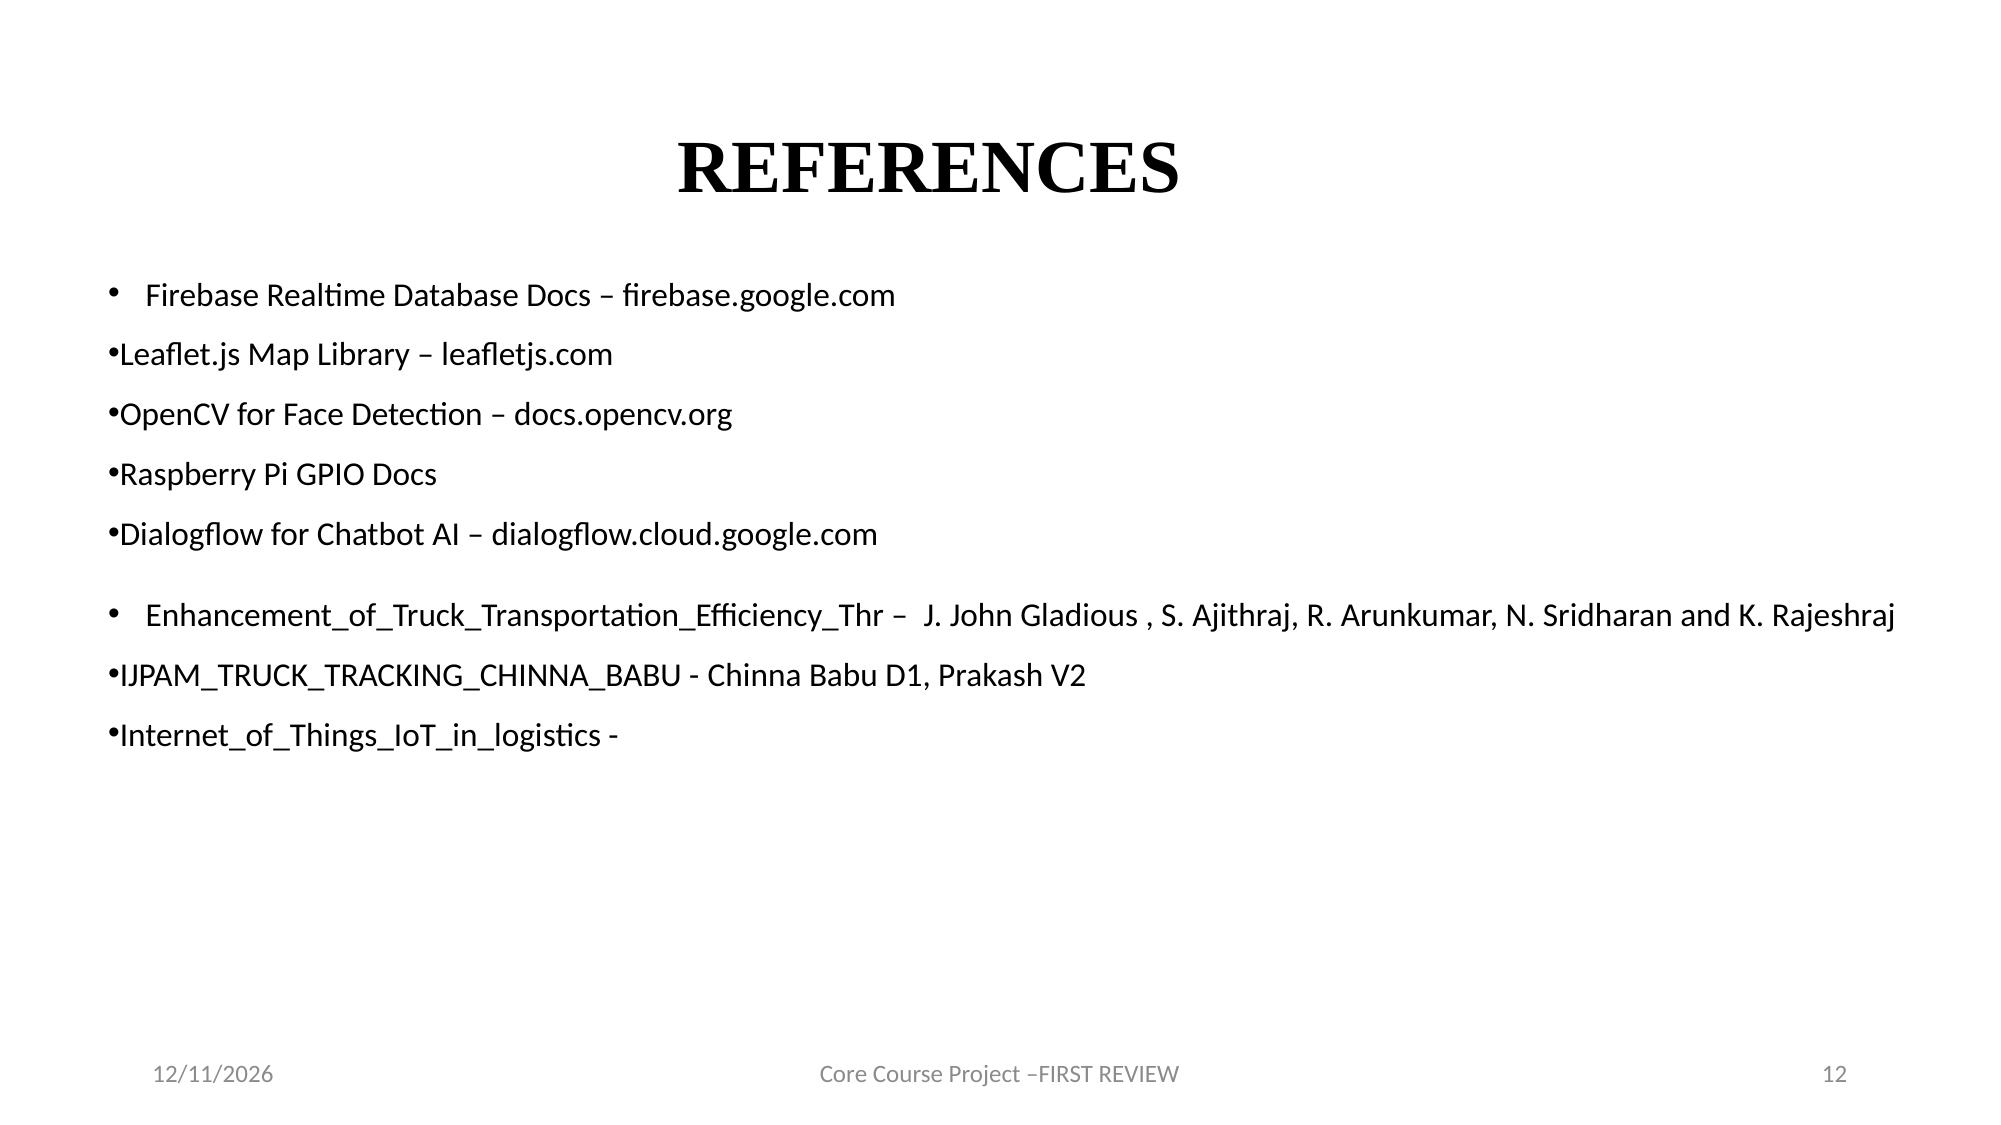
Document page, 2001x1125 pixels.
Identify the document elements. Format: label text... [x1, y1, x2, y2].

title REFERENCES [137, 59, 1863, 236]
list Firebase Realtime Database Docs – firebase.google.com Leaflet.js Map Library – leafletjs.com OpenCV for Face Detection – docs.opencv.org Raspberry Pi GPIO Docs Dialogflow for Chatbot AI – dialogflow.cloud.google.com Enhancement_of_Truck_Transportation_Efficiency_Thr – J. John Gladious , S. Ajithraj, R. Arunkumar, N. Sridharan and K. Rajeshraj IJPAM_TRUCK_TRACKING_CHINNA_BABU - Chinna Babu D1, Prakash V2 Internet_of_Things_IoT_in_logistics - [93, 236, 1942, 889]
slide_number 12 [1412, 1042, 1863, 1103]
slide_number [137, 1042, 588, 1103]
footer Core Course Project –FIRST REVIEW [662, 1042, 1338, 1103]
